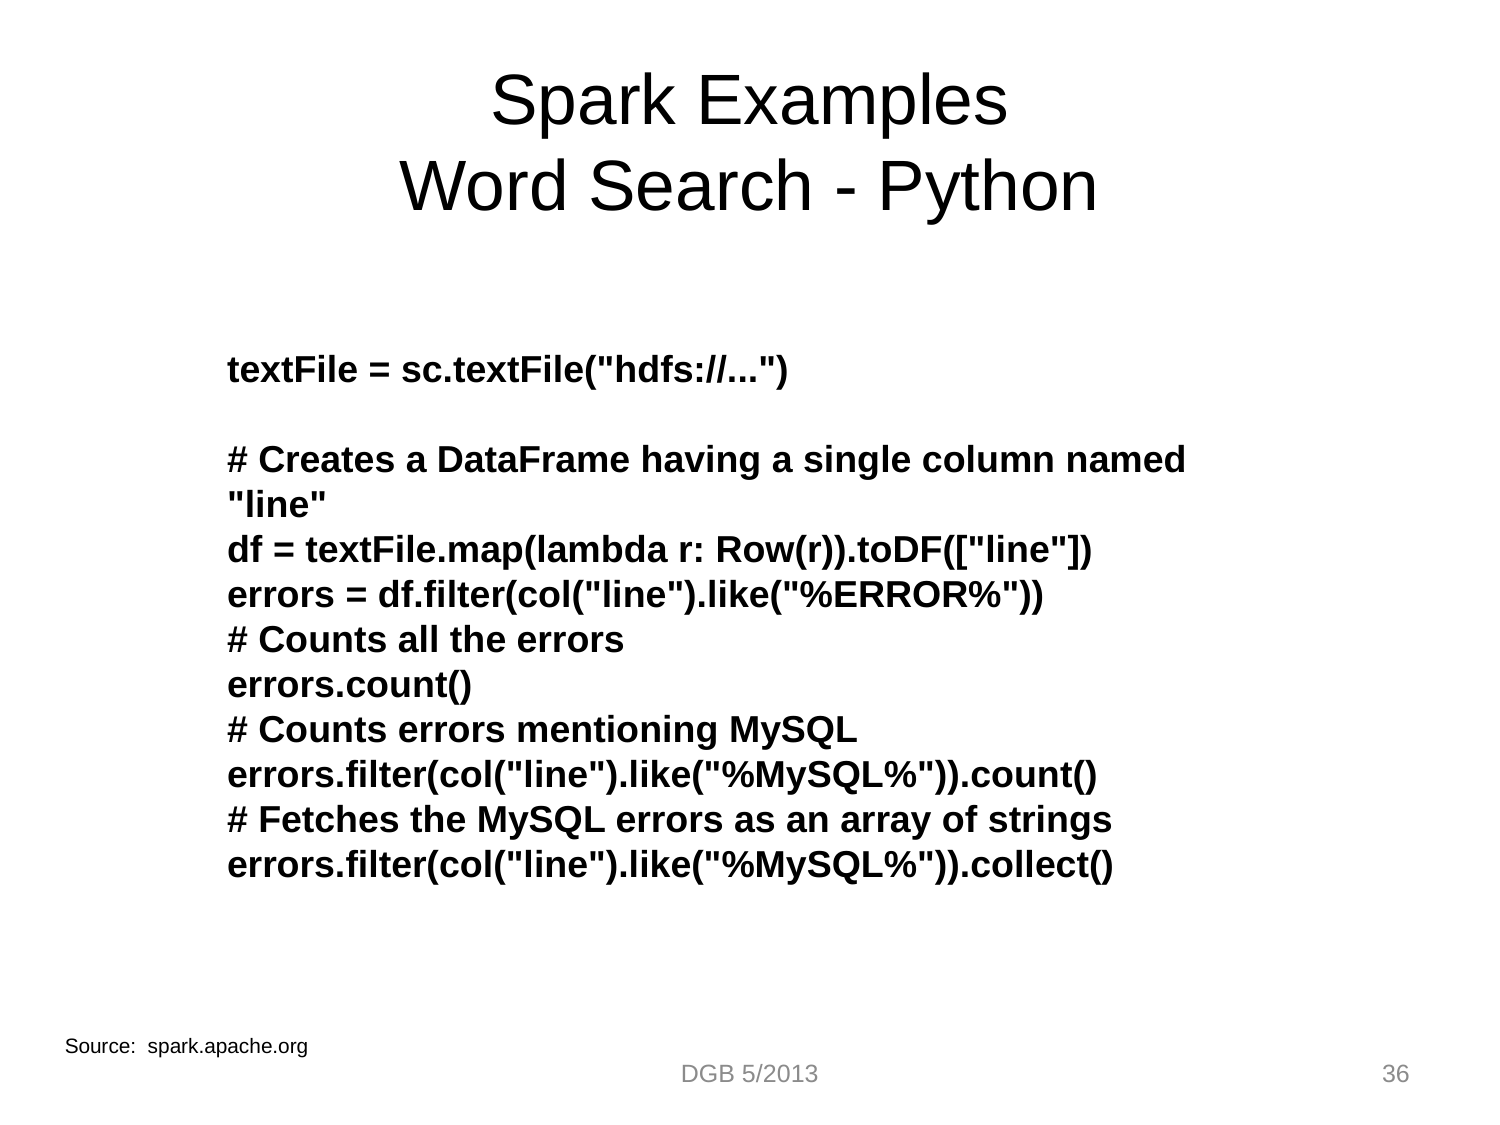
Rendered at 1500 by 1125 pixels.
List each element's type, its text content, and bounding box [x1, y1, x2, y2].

footer DGB 5/2013 [512, 1042, 988, 1103]
title Spark Examples Word Search - Python [75, 45, 1425, 233]
text_box Source: spark.apache.org [50, 1025, 613, 1065]
text_box textFile = sc.textFile("hdfs://...") # Creates a DataFrame having a single column named "line" df = textFile.map(lambda r: Row(r)).toDF(["line"]) errors = df.filter(col("line").like("%ERROR%")) # Counts all the errors errors.count() # Counts errors mentioning MySQL errors.filter(col("line").like("%MySQL%")).count() # Fetches the MySQL errors as an array of strings errors.filter(col("line").like("%MySQL%")).collect() [212, 337, 1275, 893]
slide_number 36 [1074, 1042, 1425, 1103]
